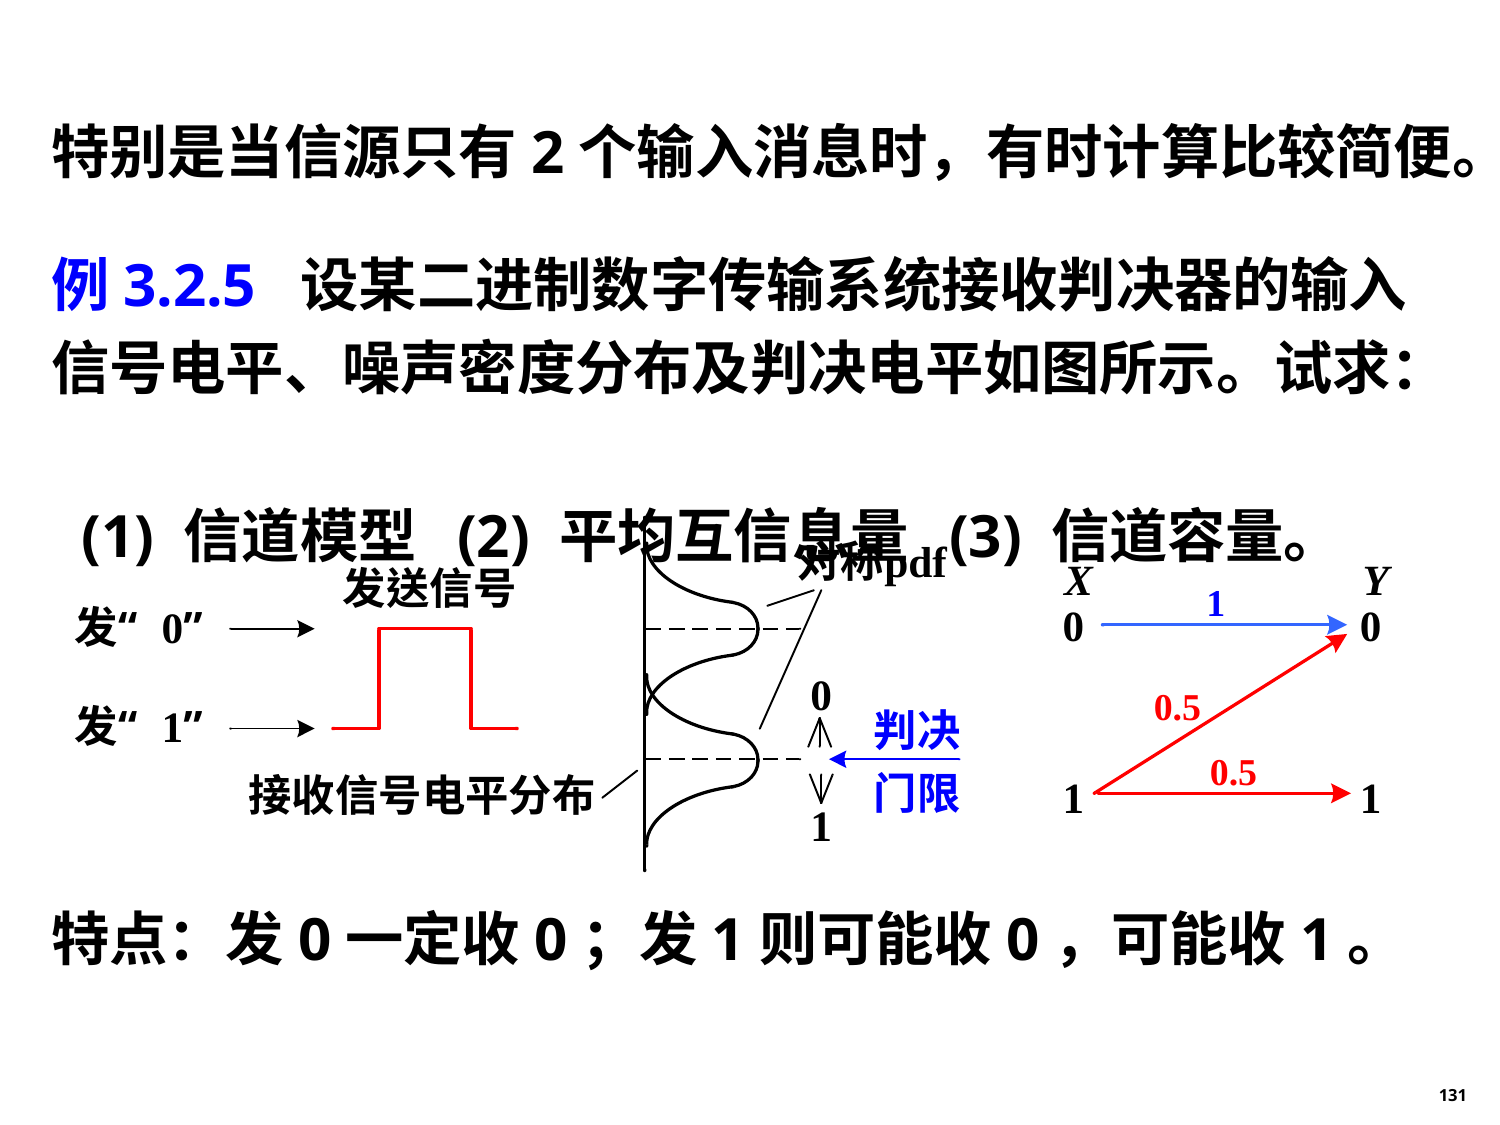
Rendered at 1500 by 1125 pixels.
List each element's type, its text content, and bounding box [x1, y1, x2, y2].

slide_number 131 [1379, 1075, 1483, 1118]
text_box 特别是当信源只有2个输入消息时，有时计算比较简便。 [36, 107, 1500, 193]
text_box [36, 226, 1469, 547]
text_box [36, 547, 1500, 982]
